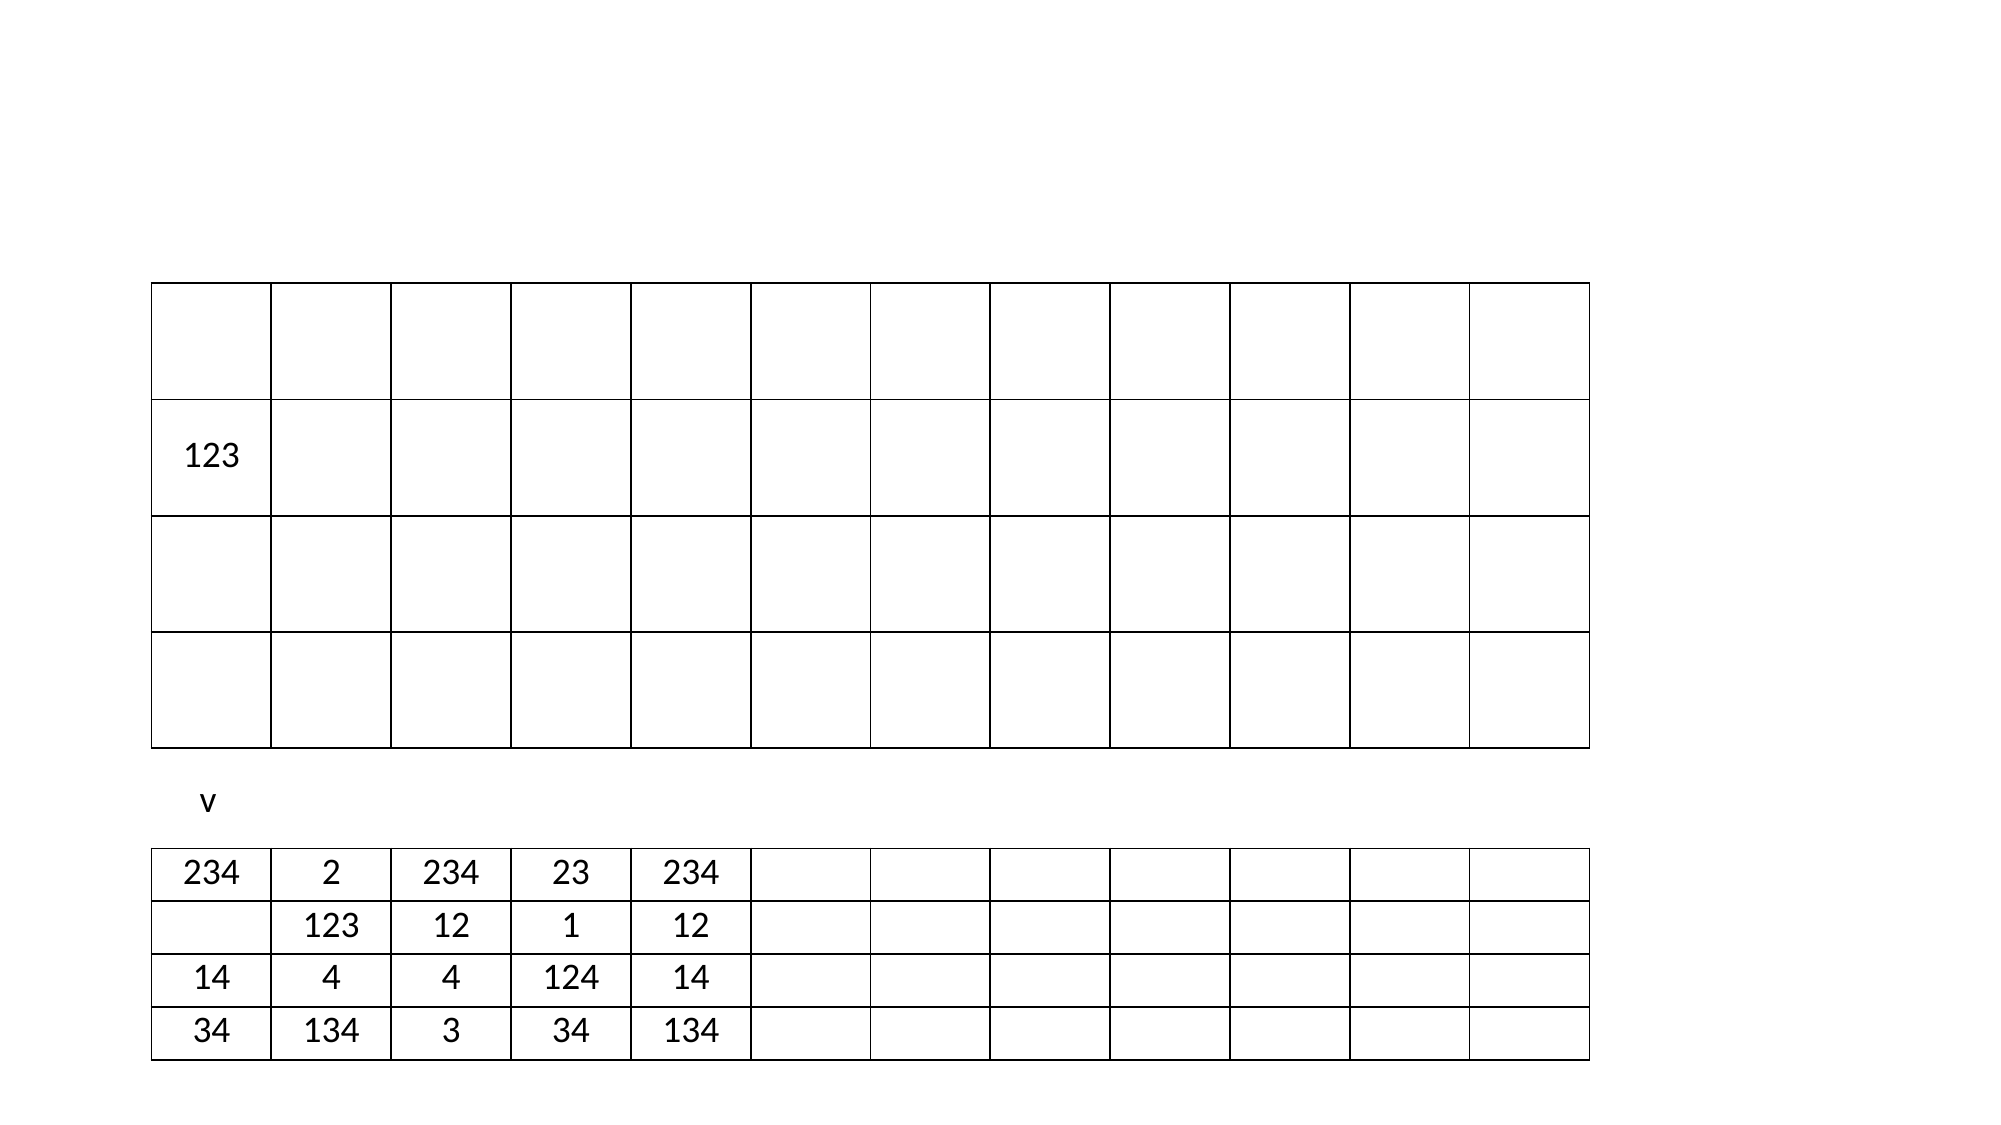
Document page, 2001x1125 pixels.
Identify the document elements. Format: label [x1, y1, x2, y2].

table_cell [1470, 400, 1589, 515]
table_cell [152, 633, 270, 747]
table_cell [152, 955, 270, 1006]
table_cell [272, 902, 390, 953]
table_header [752, 849, 870, 900]
table_cell [512, 400, 630, 515]
table_cell [1231, 633, 1349, 747]
table_cell [1111, 400, 1229, 515]
table_header [1231, 849, 1349, 900]
table_cell [632, 400, 750, 515]
table_cell [871, 1008, 989, 1059]
table_header [1111, 284, 1229, 399]
table_cell [1470, 902, 1589, 953]
table_cell [632, 517, 750, 631]
table_cell [991, 400, 1109, 515]
table_cell [991, 955, 1109, 1006]
table_cell [1111, 902, 1229, 953]
table_header [272, 849, 390, 900]
table_cell [152, 400, 270, 515]
table_cell [1231, 517, 1349, 631]
table_cell [1351, 955, 1469, 1006]
table_cell [1470, 955, 1589, 1006]
table_cell [512, 517, 630, 631]
table_cell [272, 955, 390, 1006]
table_cell [1231, 955, 1349, 1006]
table_cell [392, 955, 510, 1006]
table_header [1351, 849, 1469, 900]
table_cell [152, 902, 270, 953]
table_header [752, 284, 870, 399]
table_cell [392, 633, 510, 747]
table_header [512, 284, 630, 399]
text_box [184, 768, 232, 828]
table_header [1351, 284, 1469, 399]
table_cell [871, 955, 989, 1006]
table_cell [1111, 1008, 1229, 1059]
table_cell [272, 517, 390, 631]
table_header [991, 284, 1109, 399]
table_header [1470, 284, 1589, 399]
table_cell [871, 633, 989, 747]
table_cell [1470, 633, 1589, 747]
table_cell [1470, 517, 1589, 631]
table_header [392, 849, 510, 900]
table_cell [632, 955, 750, 1006]
table_cell [1351, 633, 1469, 747]
table_header [991, 849, 1109, 900]
table_cell [512, 955, 630, 1006]
table_header [512, 849, 630, 900]
table_cell [752, 633, 870, 747]
table_header [632, 849, 750, 900]
table_cell [1111, 517, 1229, 631]
table_header [871, 284, 989, 399]
table_cell [752, 400, 870, 515]
table_cell [752, 517, 870, 631]
table_header [1470, 849, 1589, 900]
table_cell [632, 1008, 750, 1059]
table_header [632, 284, 750, 399]
table_header [392, 284, 510, 399]
table_cell [632, 902, 750, 953]
table_cell [1111, 955, 1229, 1006]
table_cell [392, 400, 510, 515]
table_cell [871, 517, 989, 631]
table_cell [272, 633, 390, 747]
table_header [1231, 284, 1349, 399]
table_cell [392, 902, 510, 953]
table_cell [512, 902, 630, 953]
table_cell [1231, 400, 1349, 515]
table_header [152, 849, 270, 900]
table_cell [1351, 400, 1469, 515]
table_cell [752, 955, 870, 1006]
table_cell [1351, 517, 1469, 631]
table_header [871, 849, 989, 900]
table_header [272, 284, 390, 399]
table_cell [991, 902, 1109, 953]
table_header [152, 284, 270, 399]
table_cell [1231, 902, 1349, 953]
table_cell [752, 1008, 870, 1059]
table_cell [512, 633, 630, 747]
table_cell [152, 517, 270, 631]
table_cell [272, 1008, 390, 1059]
table_cell [1470, 1008, 1589, 1059]
table_cell [991, 633, 1109, 747]
table_cell [1111, 633, 1229, 747]
table_cell [871, 400, 989, 515]
table_cell [1231, 1008, 1349, 1059]
table_cell [752, 902, 870, 953]
table_cell [871, 902, 989, 953]
table_cell [392, 1008, 510, 1059]
table_cell [512, 1008, 630, 1059]
table_cell [392, 517, 510, 631]
table_cell [1351, 1008, 1469, 1059]
table_cell [152, 1008, 270, 1059]
table_cell [632, 633, 750, 747]
table_cell [991, 517, 1109, 631]
table_cell [272, 400, 390, 515]
table_cell [1351, 902, 1469, 953]
table_header [1111, 849, 1229, 900]
table_cell [991, 1008, 1109, 1059]
